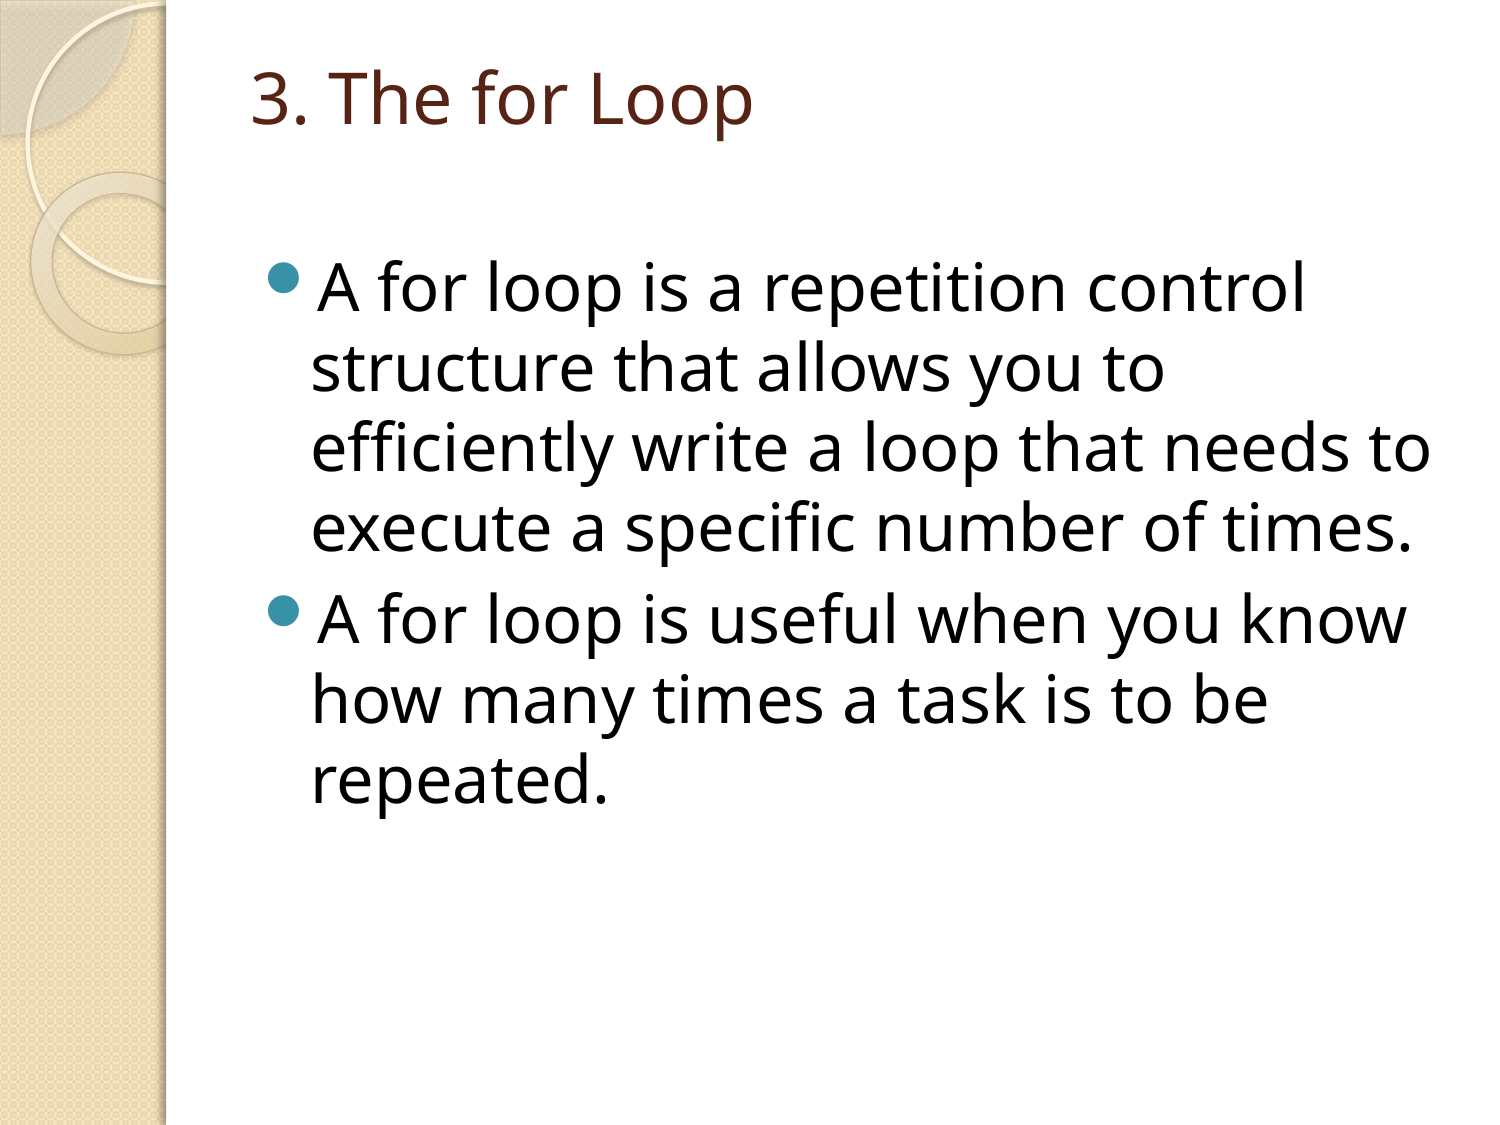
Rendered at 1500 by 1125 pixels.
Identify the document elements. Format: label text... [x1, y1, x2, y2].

list A for loop is a repetition control structure that allows you to efficiently write a loop that needs to execute a specific number of times. A for loop is useful when you know how many times a task is to be repeated. [235, 237, 1466, 1025]
title 3. The for Loop [235, 45, 1466, 233]
